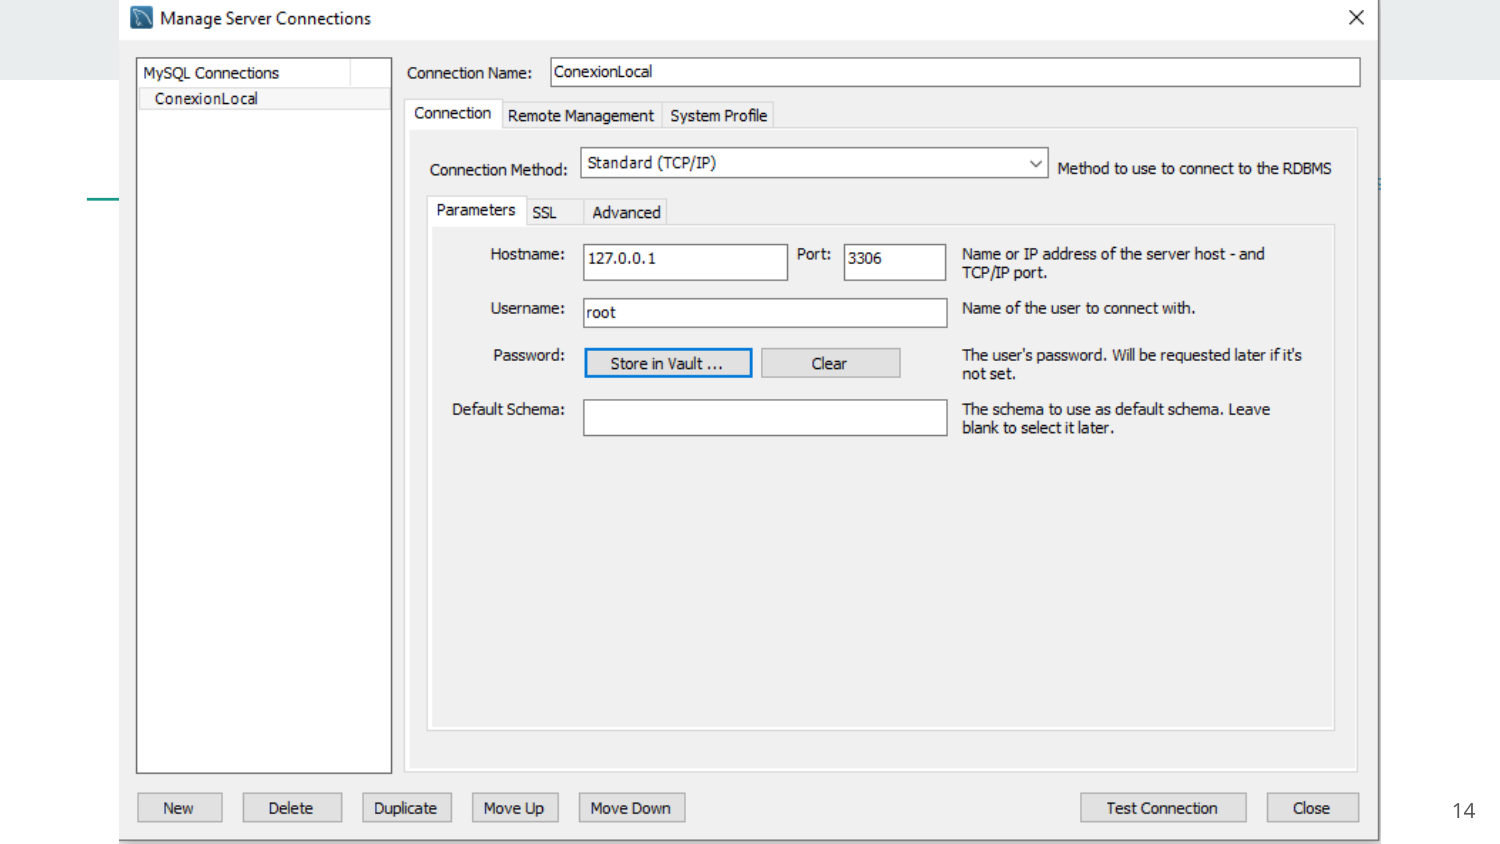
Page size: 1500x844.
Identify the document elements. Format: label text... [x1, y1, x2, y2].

picture [119, 0, 1381, 844]
slide_number ‹#› [1400, 779, 1491, 844]
